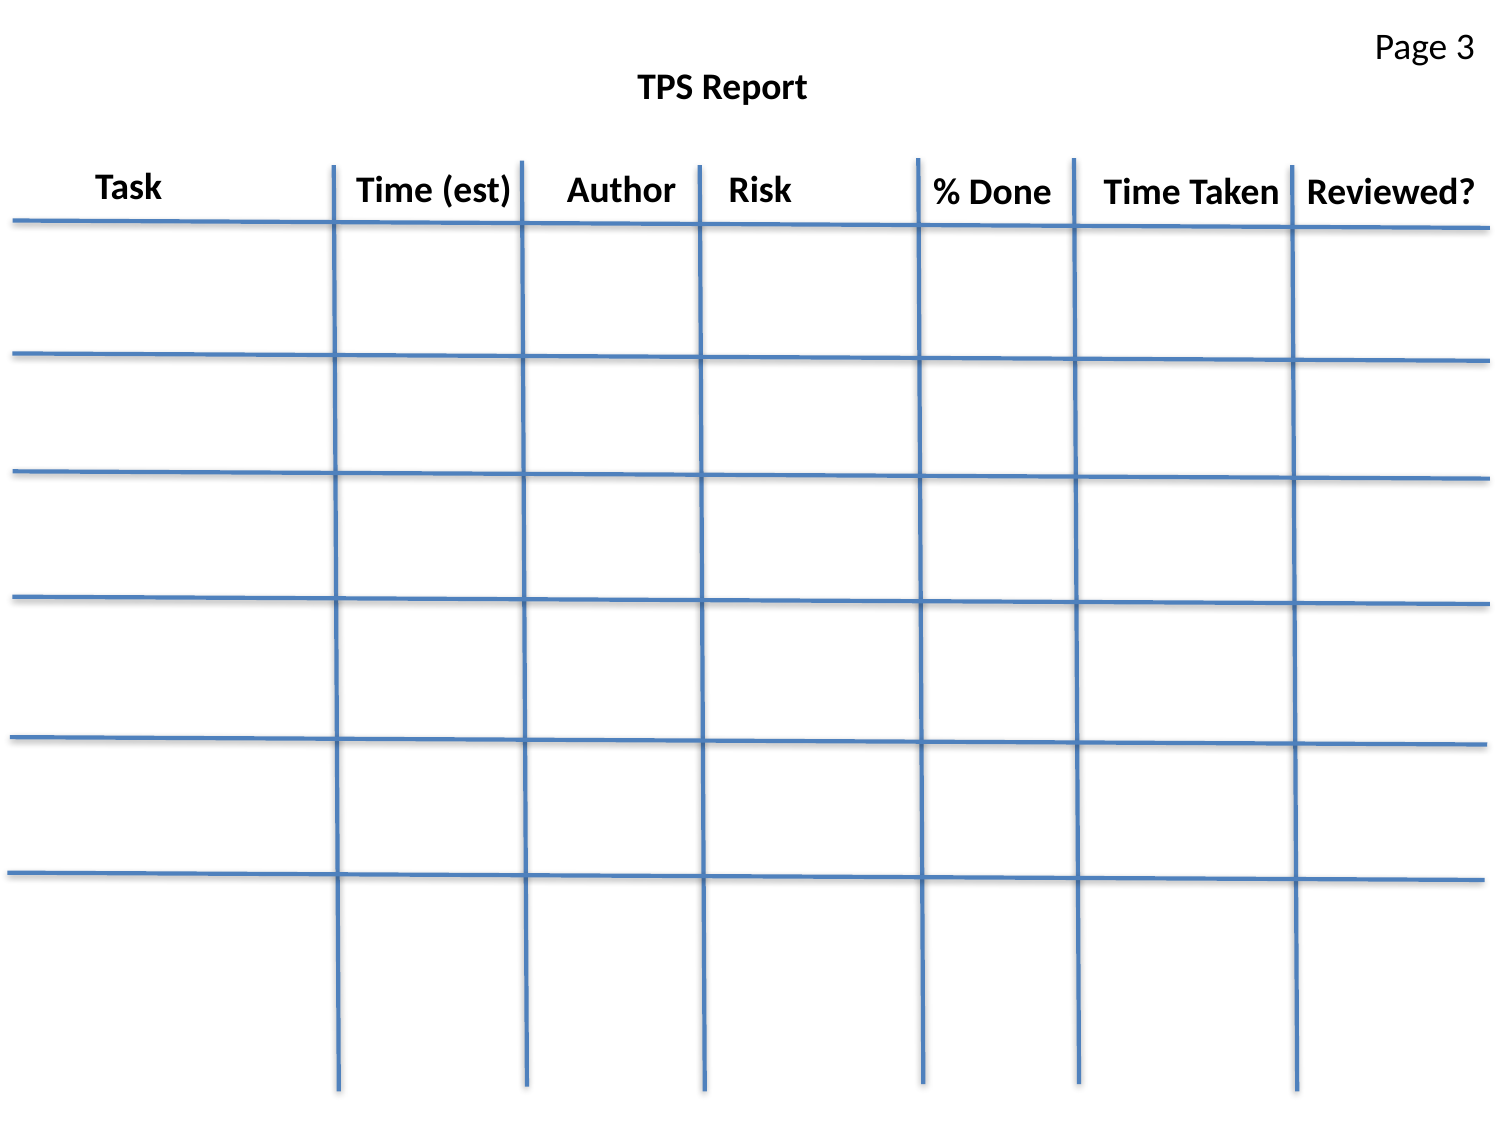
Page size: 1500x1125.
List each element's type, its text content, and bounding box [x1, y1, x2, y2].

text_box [1291, 164, 1298, 218]
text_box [12, 353, 1491, 361]
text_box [333, 369, 340, 469]
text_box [699, 164, 706, 218]
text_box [521, 752, 528, 871]
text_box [333, 164, 340, 218]
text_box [521, 613, 528, 735]
text_box Task [80, 154, 309, 215]
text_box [521, 487, 528, 595]
text_box Risk [714, 157, 917, 217]
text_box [521, 369, 528, 469]
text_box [1291, 487, 1298, 595]
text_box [1291, 752, 1298, 871]
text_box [918, 613, 924, 735]
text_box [699, 369, 706, 469]
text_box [1073, 752, 1080, 871]
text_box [918, 487, 924, 595]
text_box % Done [926, 160, 1069, 218]
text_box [1291, 889, 1298, 1092]
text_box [521, 236, 528, 351]
text_box Time (est) [341, 157, 552, 217]
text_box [1291, 236, 1298, 351]
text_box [918, 889, 924, 1085]
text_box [12, 596, 1491, 605]
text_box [918, 157, 924, 218]
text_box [333, 752, 340, 871]
text_box TPS Report [622, 55, 829, 115]
text_box Reviewed? [1318, 159, 1500, 220]
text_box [699, 487, 706, 595]
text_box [699, 236, 706, 351]
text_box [1073, 236, 1080, 351]
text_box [12, 470, 1491, 479]
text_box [918, 369, 924, 469]
text_box % Done [1083, 160, 1089, 218]
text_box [1073, 369, 1080, 469]
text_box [918, 236, 924, 351]
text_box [918, 752, 924, 871]
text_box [7, 872, 1485, 881]
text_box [12, 220, 1491, 229]
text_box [699, 889, 706, 1092]
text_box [333, 236, 340, 351]
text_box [1073, 487, 1080, 595]
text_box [1073, 889, 1080, 1085]
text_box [333, 487, 340, 595]
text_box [333, 889, 340, 1092]
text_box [1073, 613, 1080, 735]
text_box Author [552, 157, 781, 218]
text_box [699, 752, 706, 871]
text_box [333, 613, 340, 735]
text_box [9, 736, 1488, 745]
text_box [1291, 369, 1298, 469]
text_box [521, 160, 528, 218]
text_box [1291, 613, 1298, 735]
text_box Time Taken [1089, 159, 1318, 218]
text_box Page 3 [1360, 15, 1491, 75]
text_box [521, 889, 528, 1087]
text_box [1073, 157, 1080, 218]
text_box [699, 613, 706, 735]
